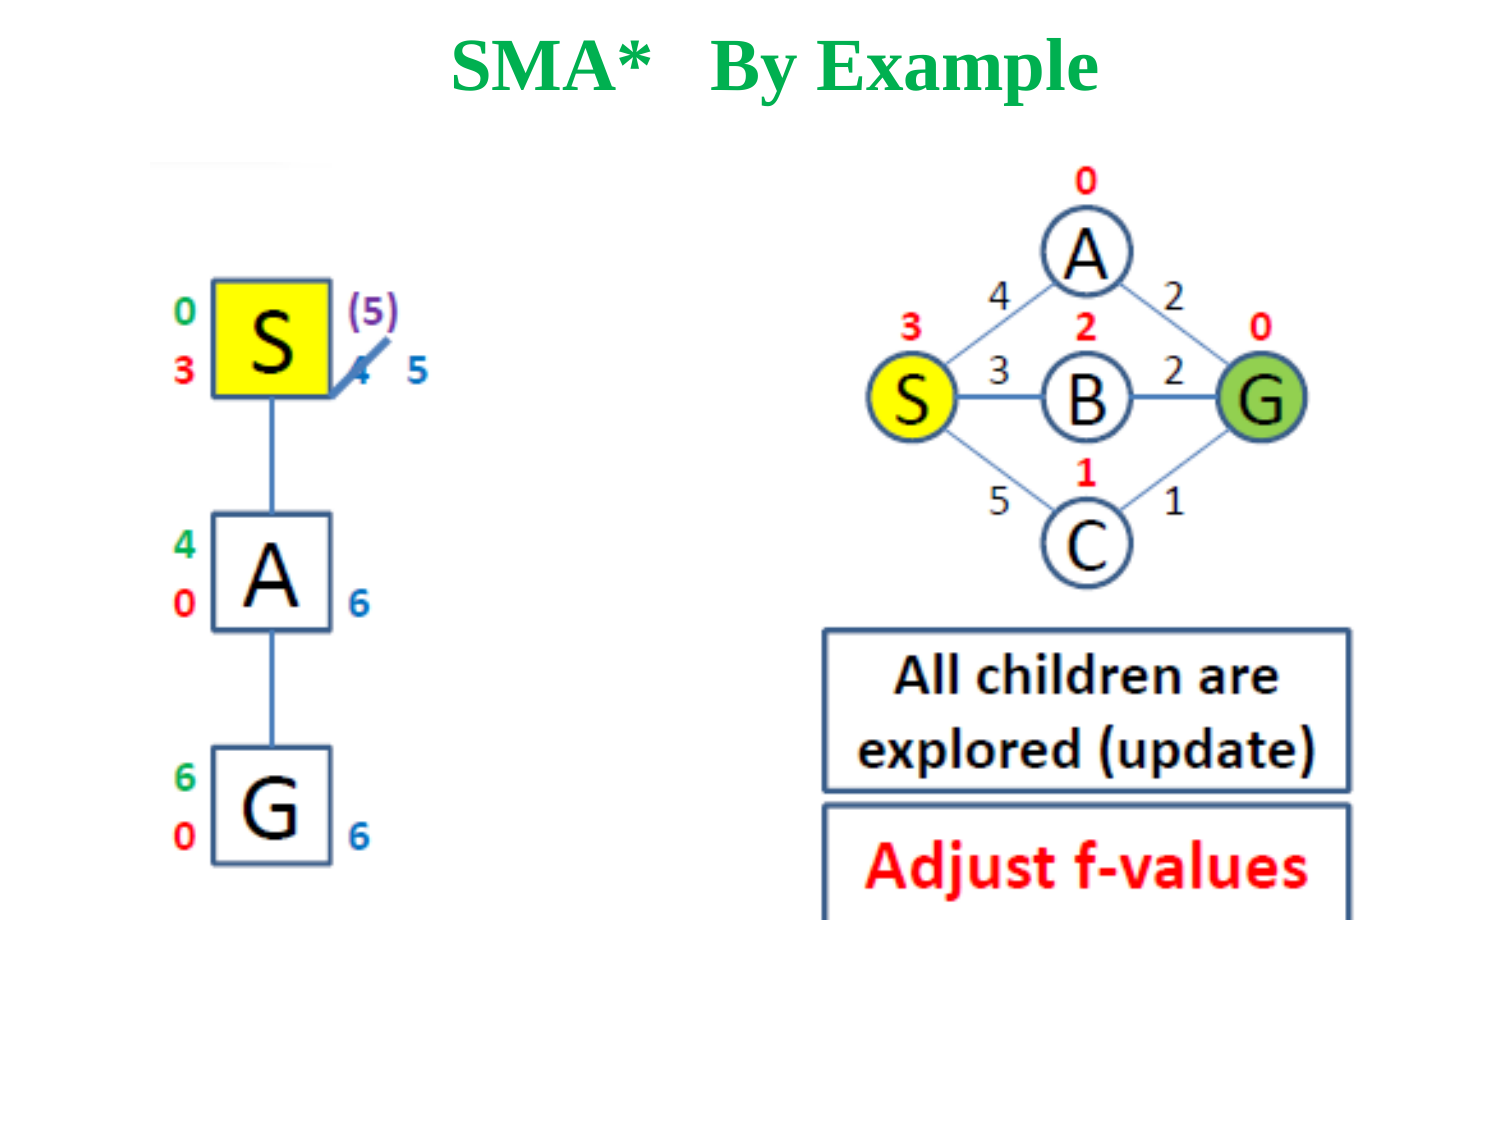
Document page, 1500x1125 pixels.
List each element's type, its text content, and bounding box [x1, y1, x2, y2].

text_box SMA* By Example [287, 8, 1263, 113]
picture [149, 162, 1367, 920]
